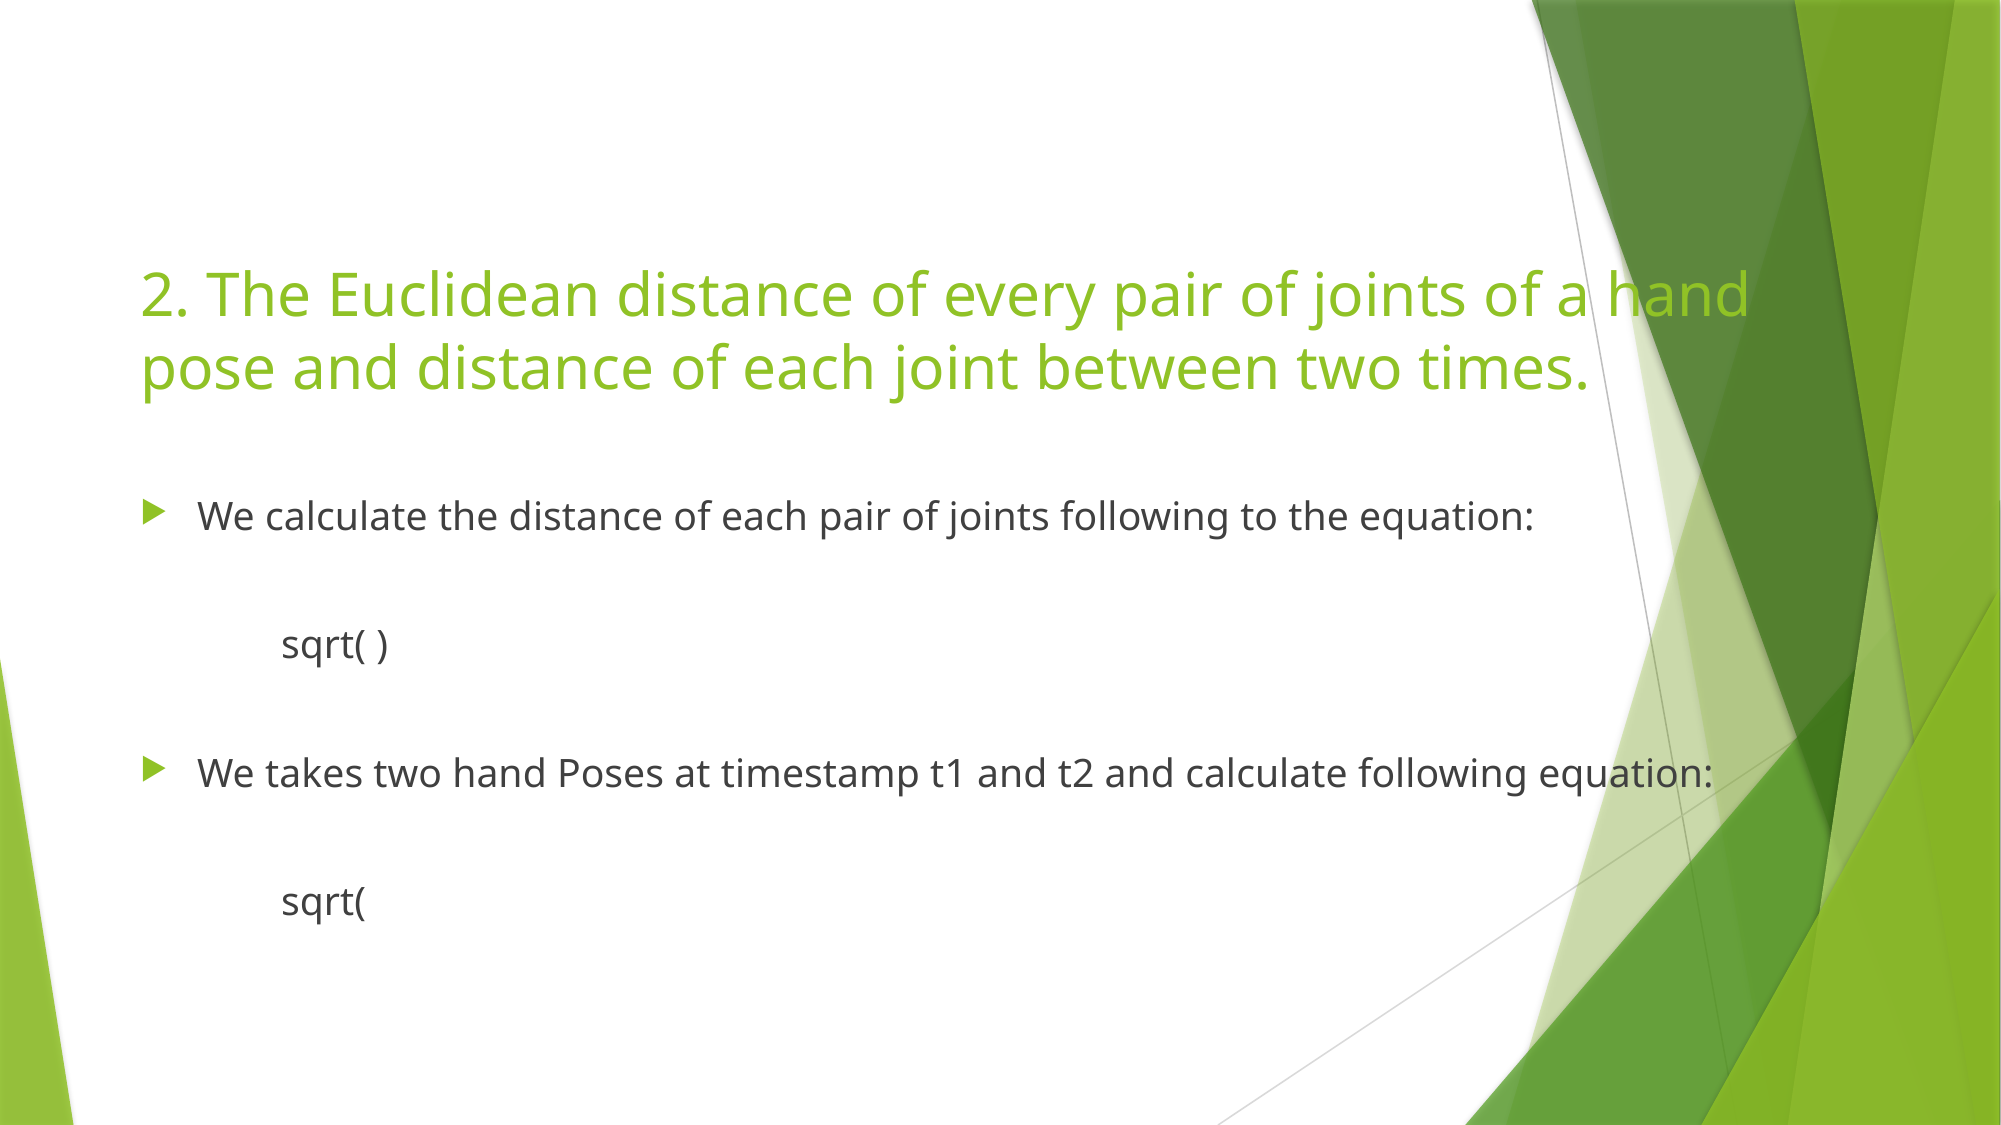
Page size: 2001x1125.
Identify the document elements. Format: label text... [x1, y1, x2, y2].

title 2. The Euclidean distance of every pair of joints of a hand pose and distance of each joint between two times. [125, 248, 1875, 470]
